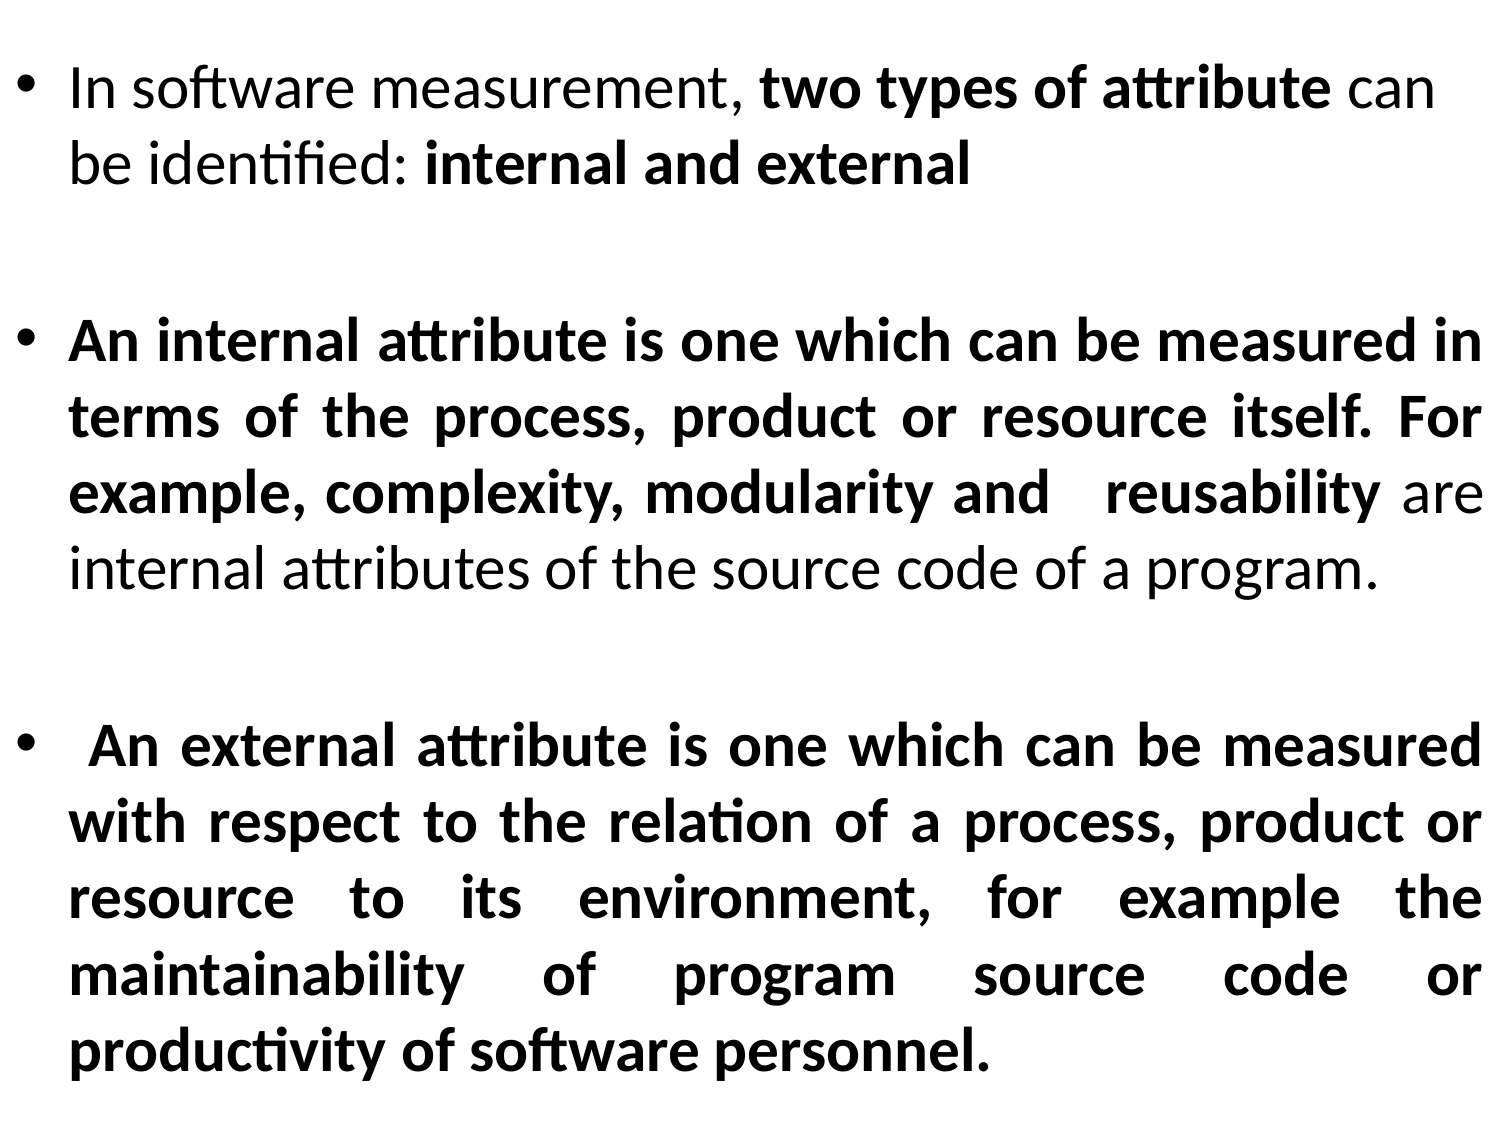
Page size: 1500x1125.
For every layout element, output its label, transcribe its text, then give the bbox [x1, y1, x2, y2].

list In software measurement, two types of attribute can be identified: internal and external An internal attribute is one which can be measured in terms of the process, product or resource itself. For example, complexity, modularity and reusability are internal attributes of the source code of a program. An external attribute is one which can be measured with respect to the relation of a process, product or resource to its environment, for example the maintainability of program source code or productivity of software personnel. [0, 37, 1500, 1125]
